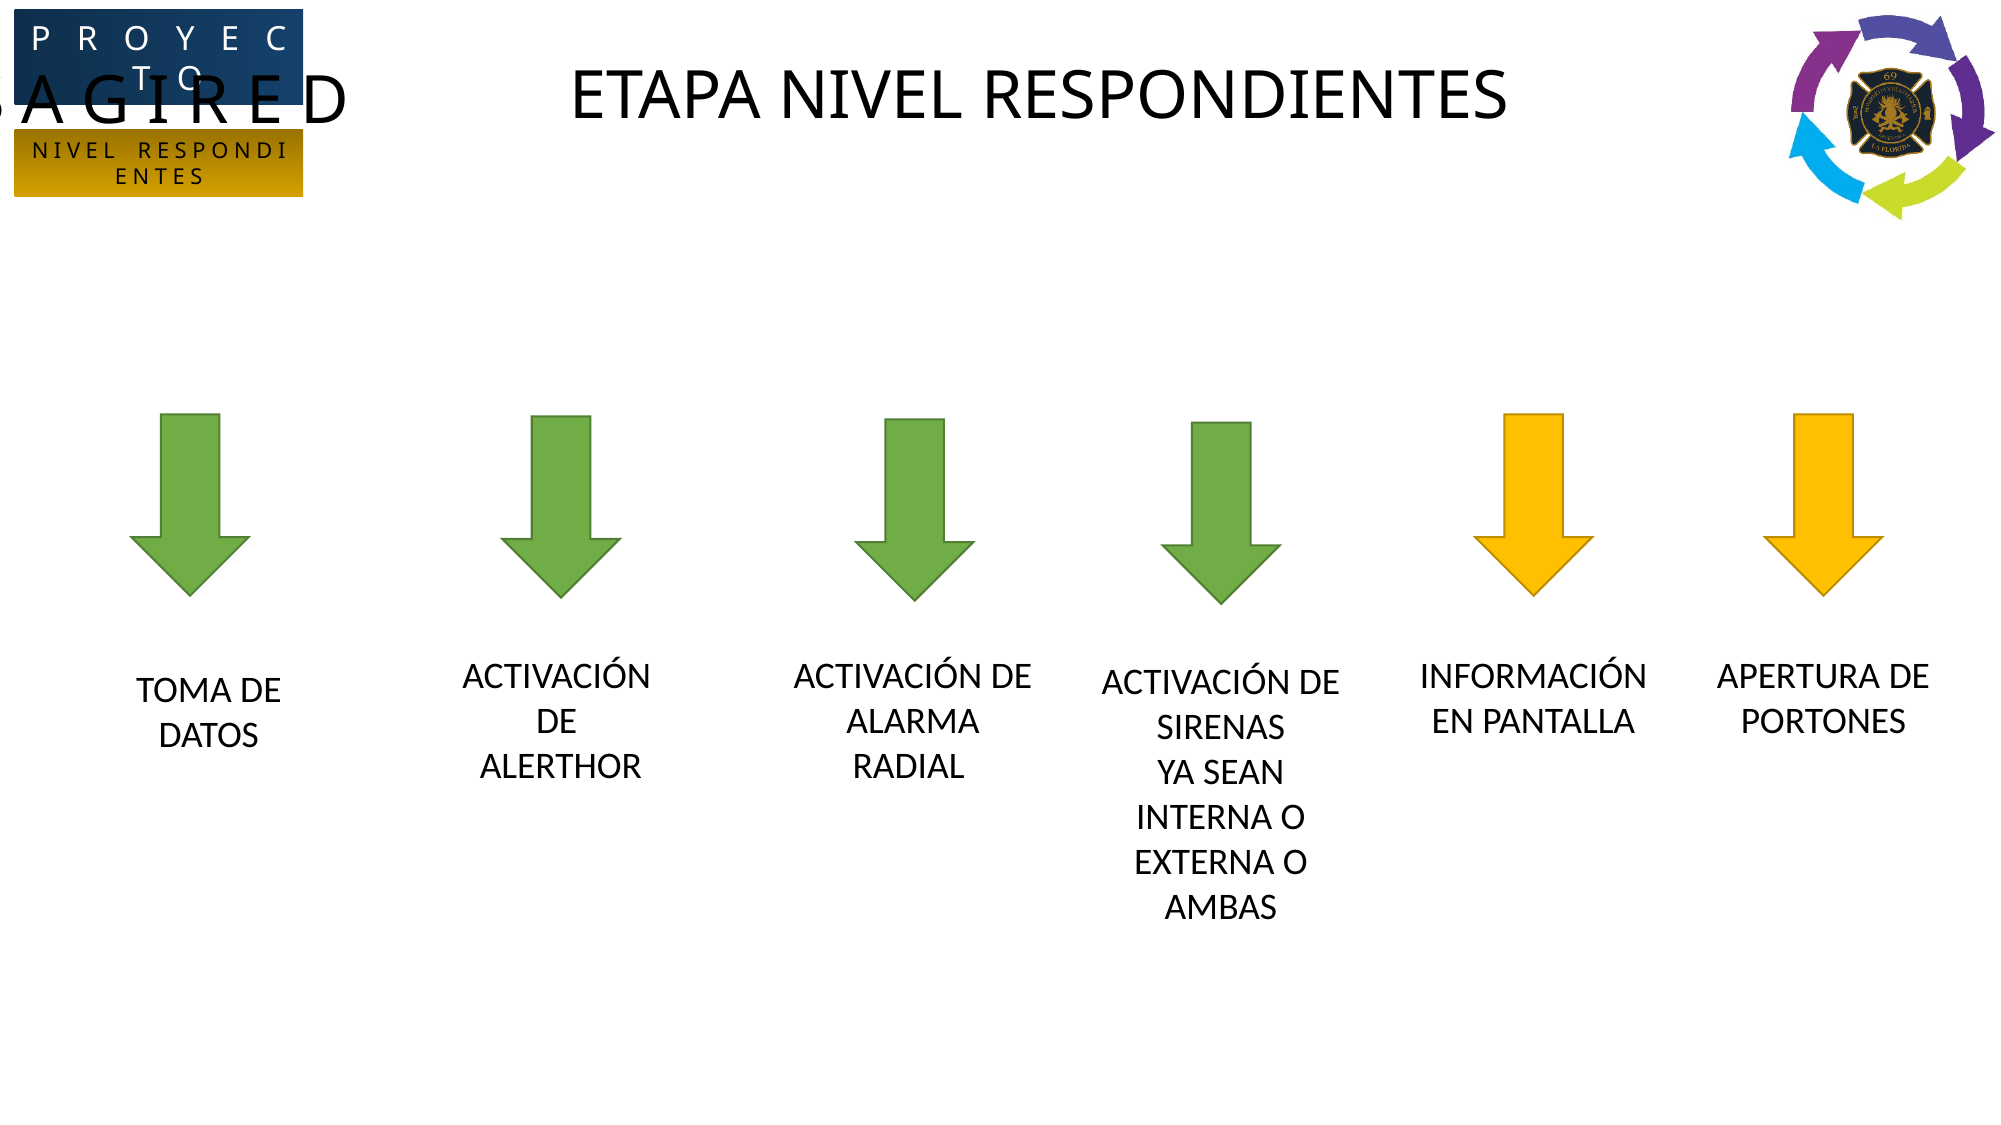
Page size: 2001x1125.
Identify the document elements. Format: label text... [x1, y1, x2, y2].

text_box [853, 418, 976, 603]
text_box ACTIVACIÓN DE ALARMA RADIAL [772, 643, 1054, 793]
text_box S A G I R E D [0, 49, 487, 145]
text_box ACTIVACIÓN DE ALERTHOR [420, 643, 702, 793]
picture [1775, 0, 2000, 224]
text_box TOMA DE DATOS [68, 657, 350, 763]
text_box [499, 415, 623, 600]
text_box N I V E L R E S P O N D I E N T E S [14, 145, 304, 197]
text_box ACTIVACIÓN DE SIRENAS YA SEAN INTERNA O EXTERNA O AMBAS [1080, 649, 1362, 935]
text_box [129, 413, 252, 598]
text_box [1762, 413, 1885, 598]
text_box P R O Y E C T O [14, 9, 304, 49]
text_box [1472, 413, 1595, 598]
text_box ETAPA NIVEL RESPONDIENTES [430, 44, 1649, 140]
text_box [1160, 421, 1283, 606]
text_box APERTURA DE PORTONES [1683, 643, 1964, 748]
text_box INFORMACIÓN EN PANTALLA [1393, 643, 1674, 748]
